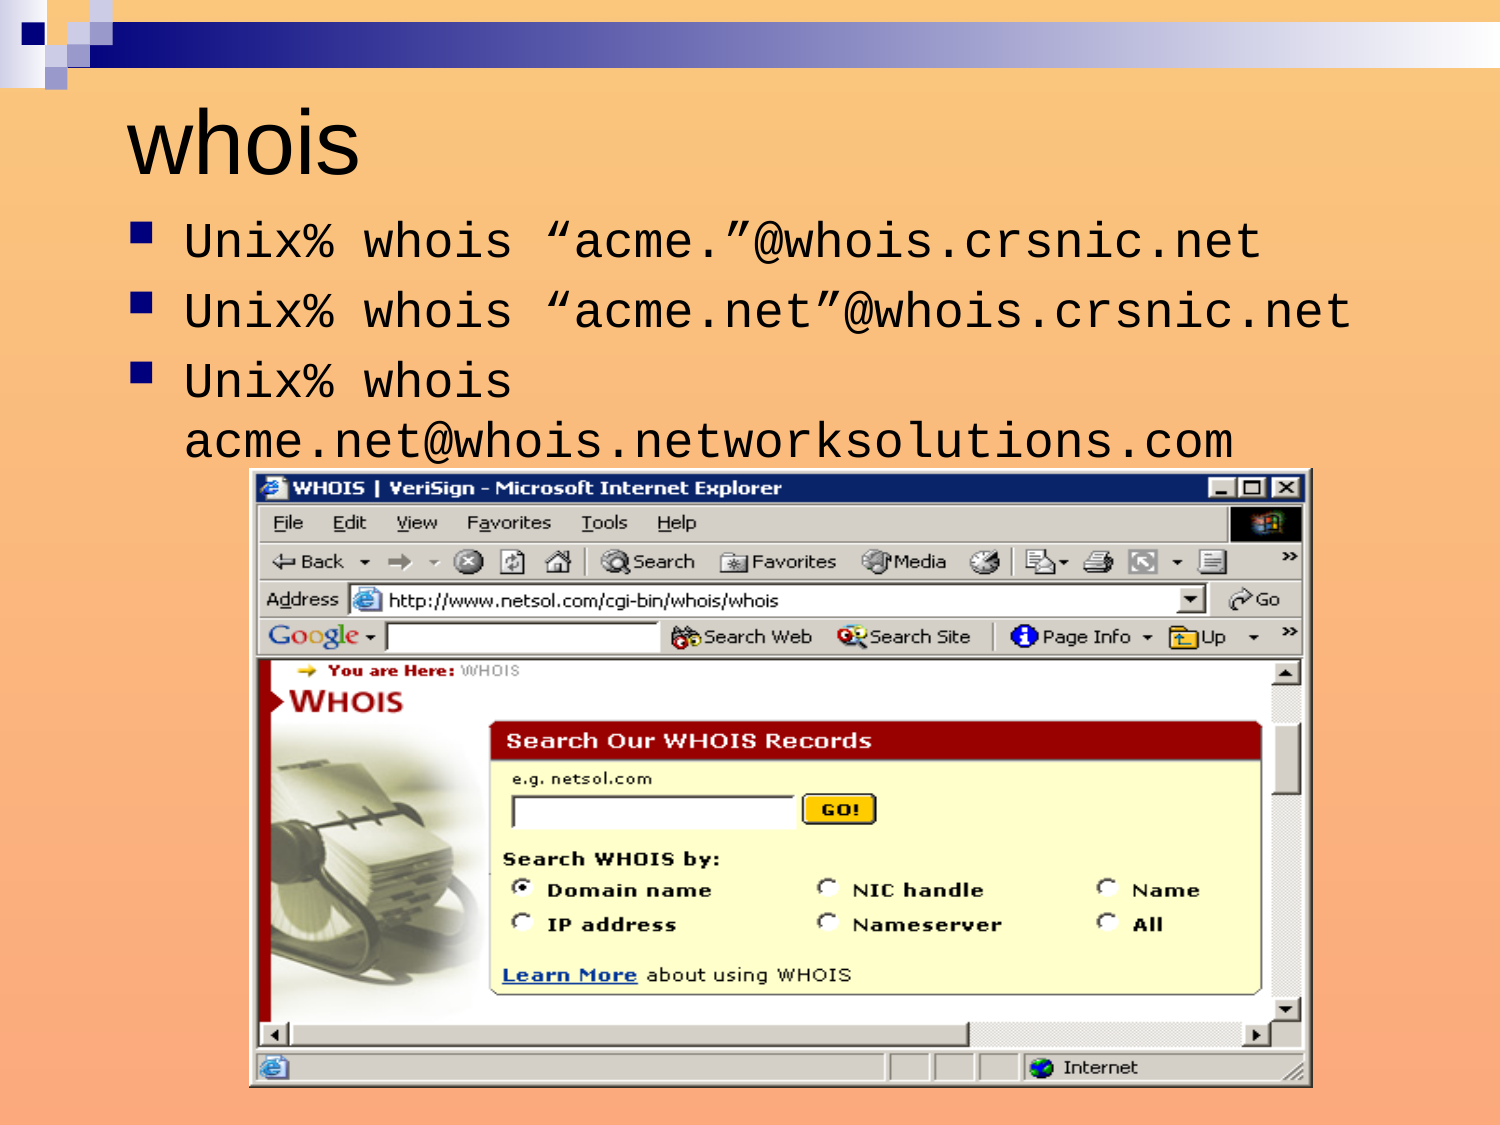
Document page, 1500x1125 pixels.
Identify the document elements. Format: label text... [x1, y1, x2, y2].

text_box whois [112, 37, 1388, 199]
picture [249, 468, 1313, 1088]
text_box Unix% whois “acme.”@whois.crsnic.net Unix% whois “acme.net”@whois.crsnic.net Unix% whois acme.net@whois.networksolutions.com [112, 199, 1388, 931]
